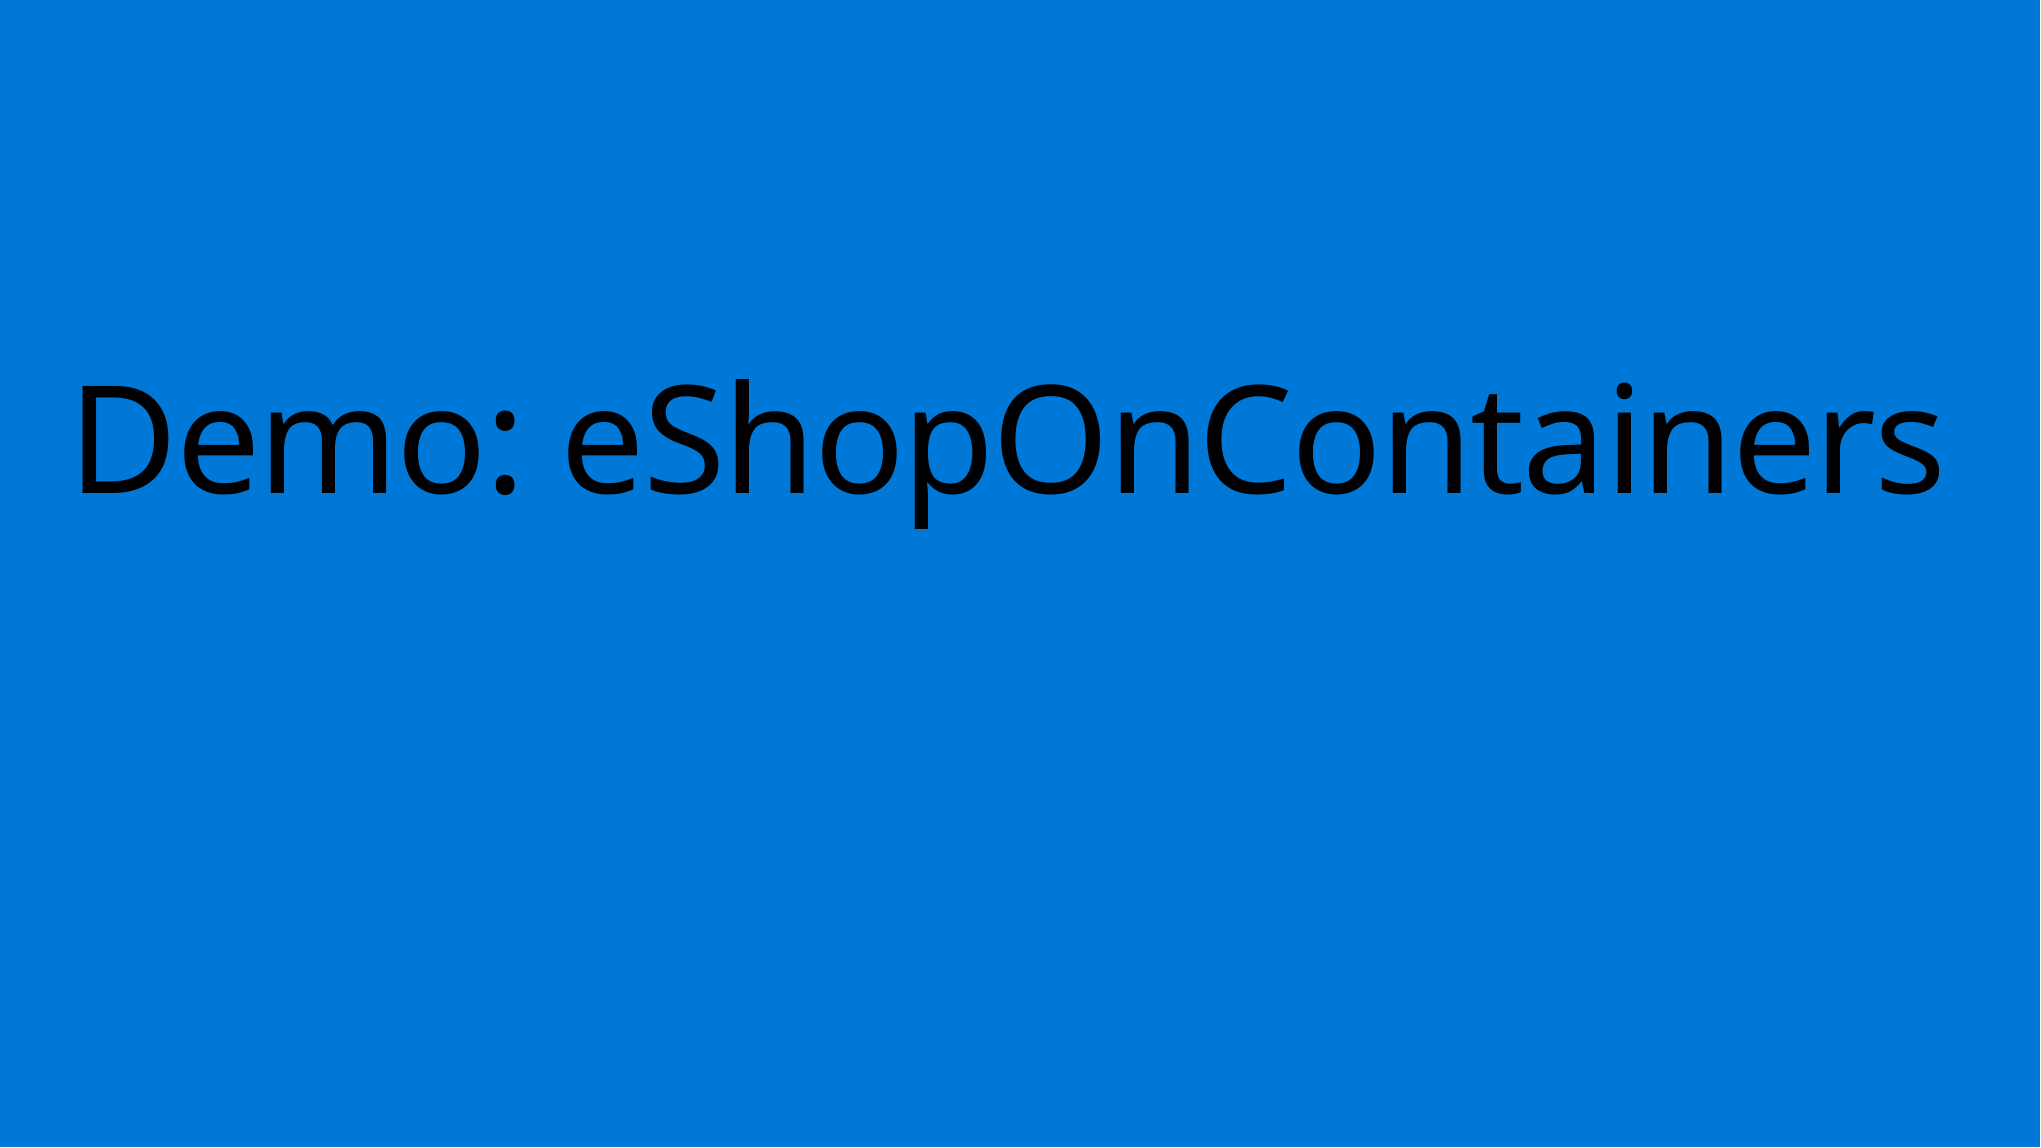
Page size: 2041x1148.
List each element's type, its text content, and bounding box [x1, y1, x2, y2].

title Demo: eShopOnContainers [45, 348, 2011, 543]
